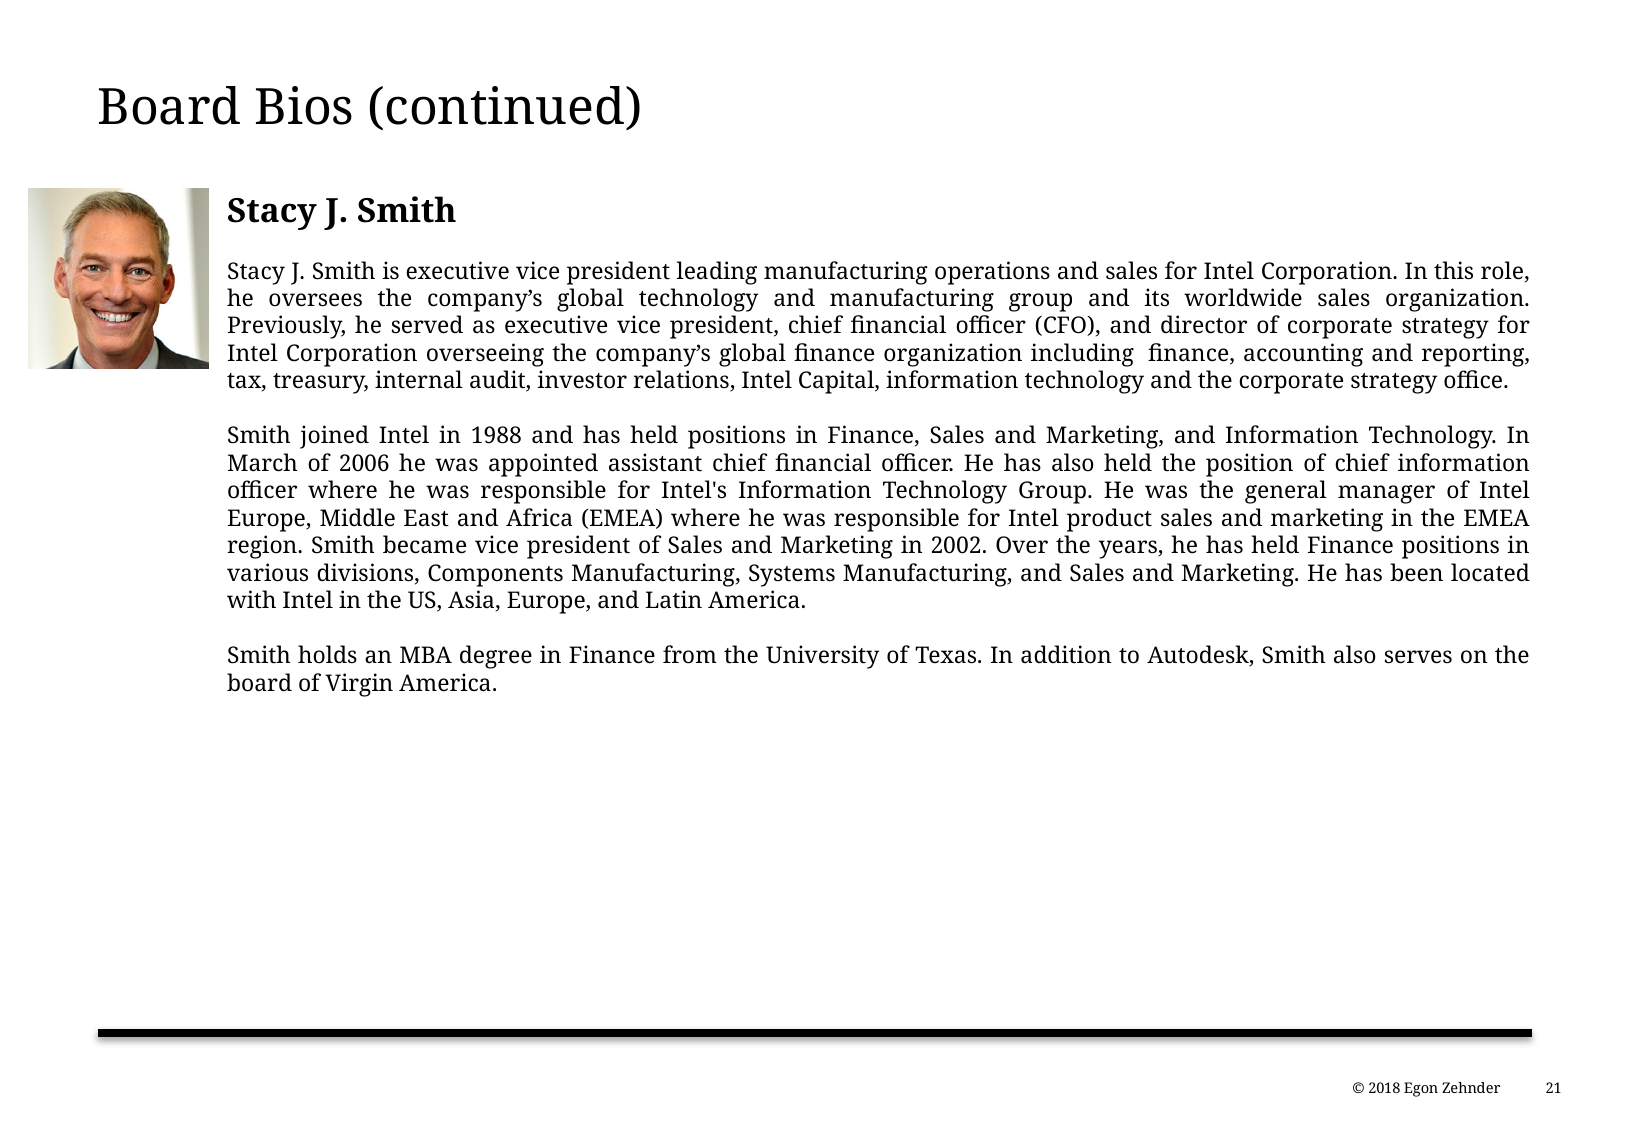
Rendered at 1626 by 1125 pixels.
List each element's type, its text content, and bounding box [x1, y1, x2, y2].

title Board Bios (continued) [97, 74, 1532, 142]
picture [28, 188, 209, 369]
text_box Stacy J. Smith Stacy J. Smith is executive vice president leading manufacturing operations and sales for Intel Corporation. In this role, he oversees the company’s global technology and manufacturing group and its worldwide sales organization. Previously, he served as executive vice president, chief financial officer (CFO), and director of corporate strategy for Intel Corporation overseeing the company’s global finance organization including finance, accounting and reporting, tax, treasury, internal audit, investor relations, Intel Capital, information technology and the corporate strategy office. Smith joined Intel in 1988 and has held positions in Finance, Sales and Marketing, and Information Technology. In March of 2006 he was appointed assistant chief financial officer. He has also held the position of chief information officer where he was responsible for Intel's Information Technology Group. He was the general manager of Intel Europe, Middle East and Africa (EMEA) where he was responsible for Intel product sales and marketing in the EMEA region. Smith became vice president of Sales and Marketing in 2002. Over the years, he has held Finance positions in various divisions, Components Manufacturing, Systems Manufacturing, and Sales and Marketing. He has been located with Intel in the US, Asia, Europe, and Latin America. Smith holds an MBA degree in Finance from the University of Texas. In addition to Autodesk, Smith also serves on the board of Virgin America. [227, 188, 1532, 696]
